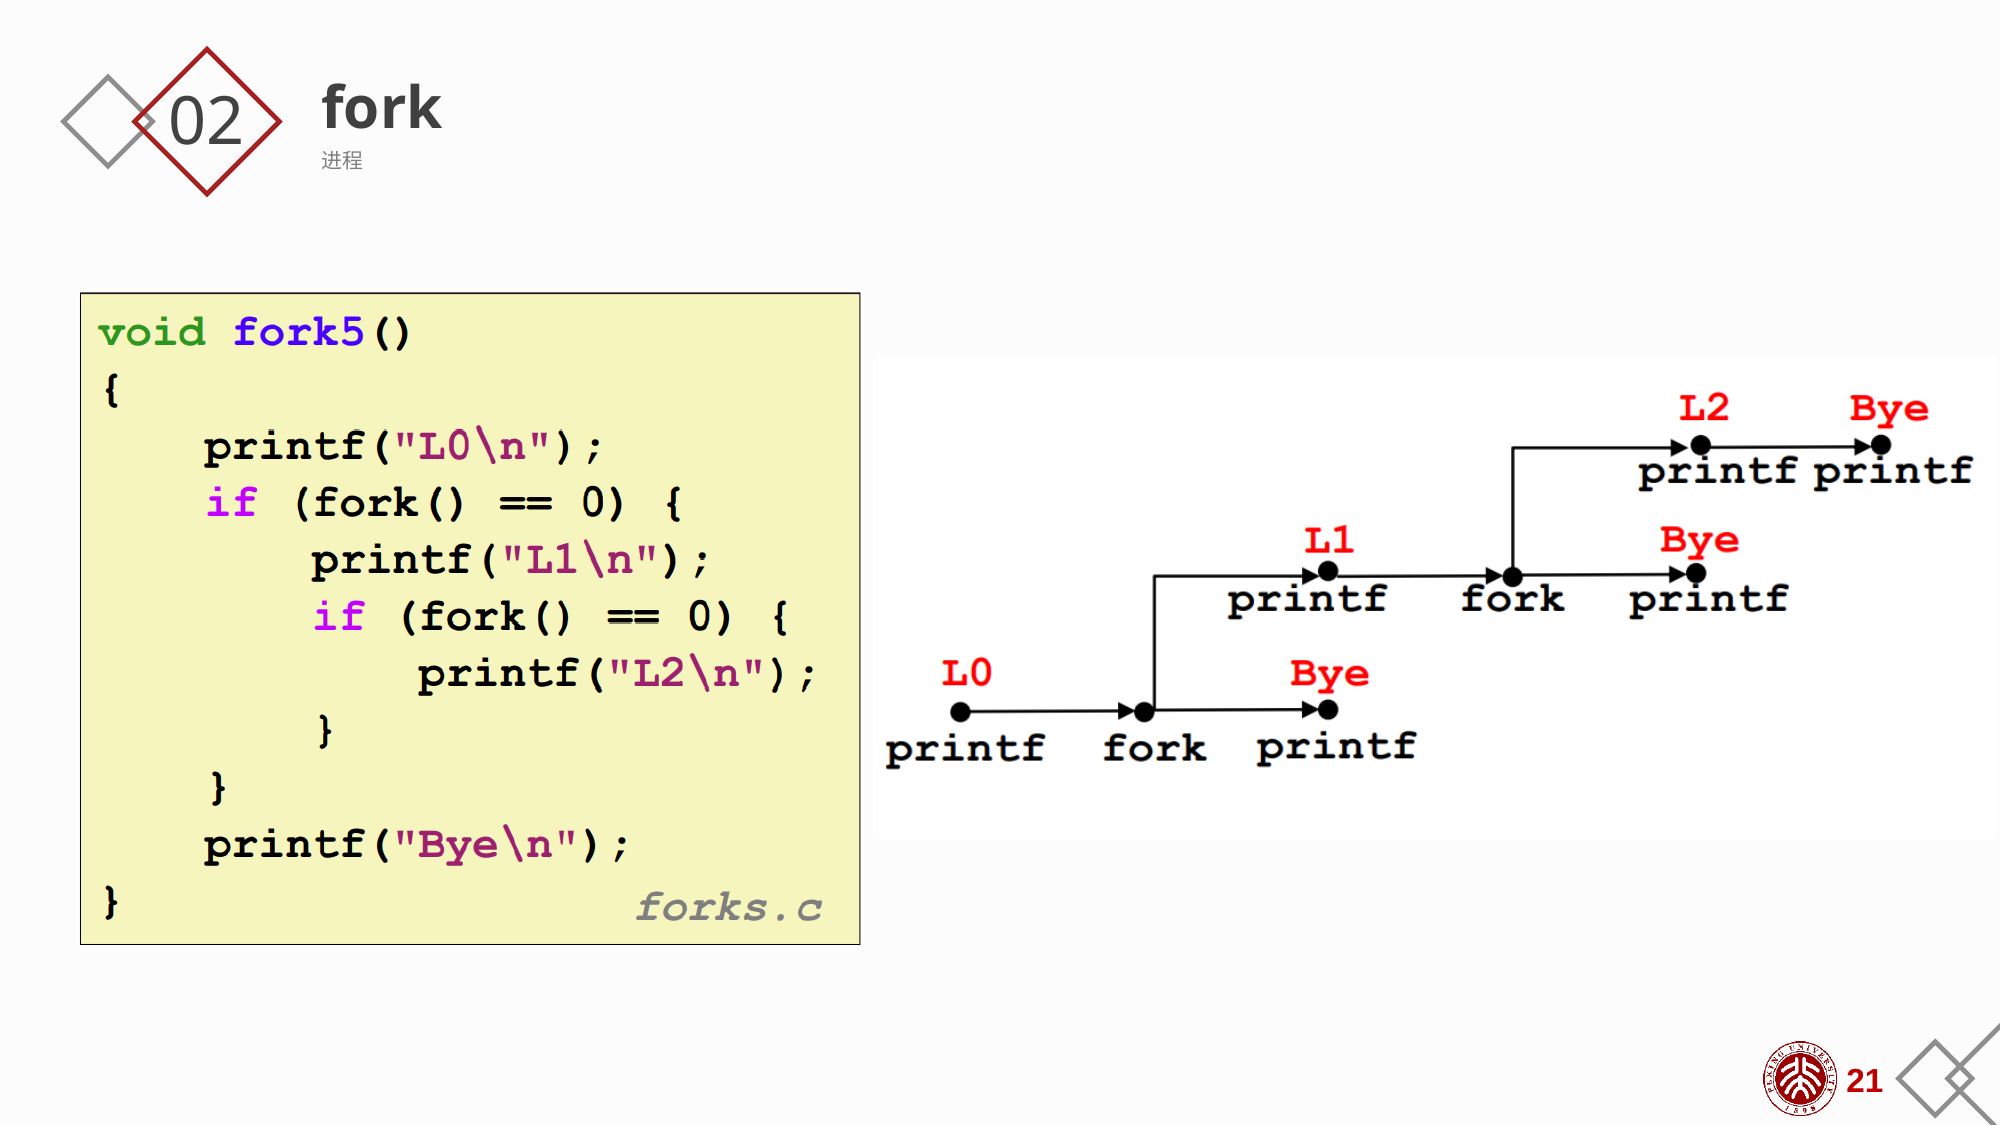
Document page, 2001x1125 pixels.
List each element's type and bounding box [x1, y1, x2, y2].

picture [76, 289, 864, 945]
picture [873, 354, 1998, 840]
text_box [63, 49, 2000, 1125]
